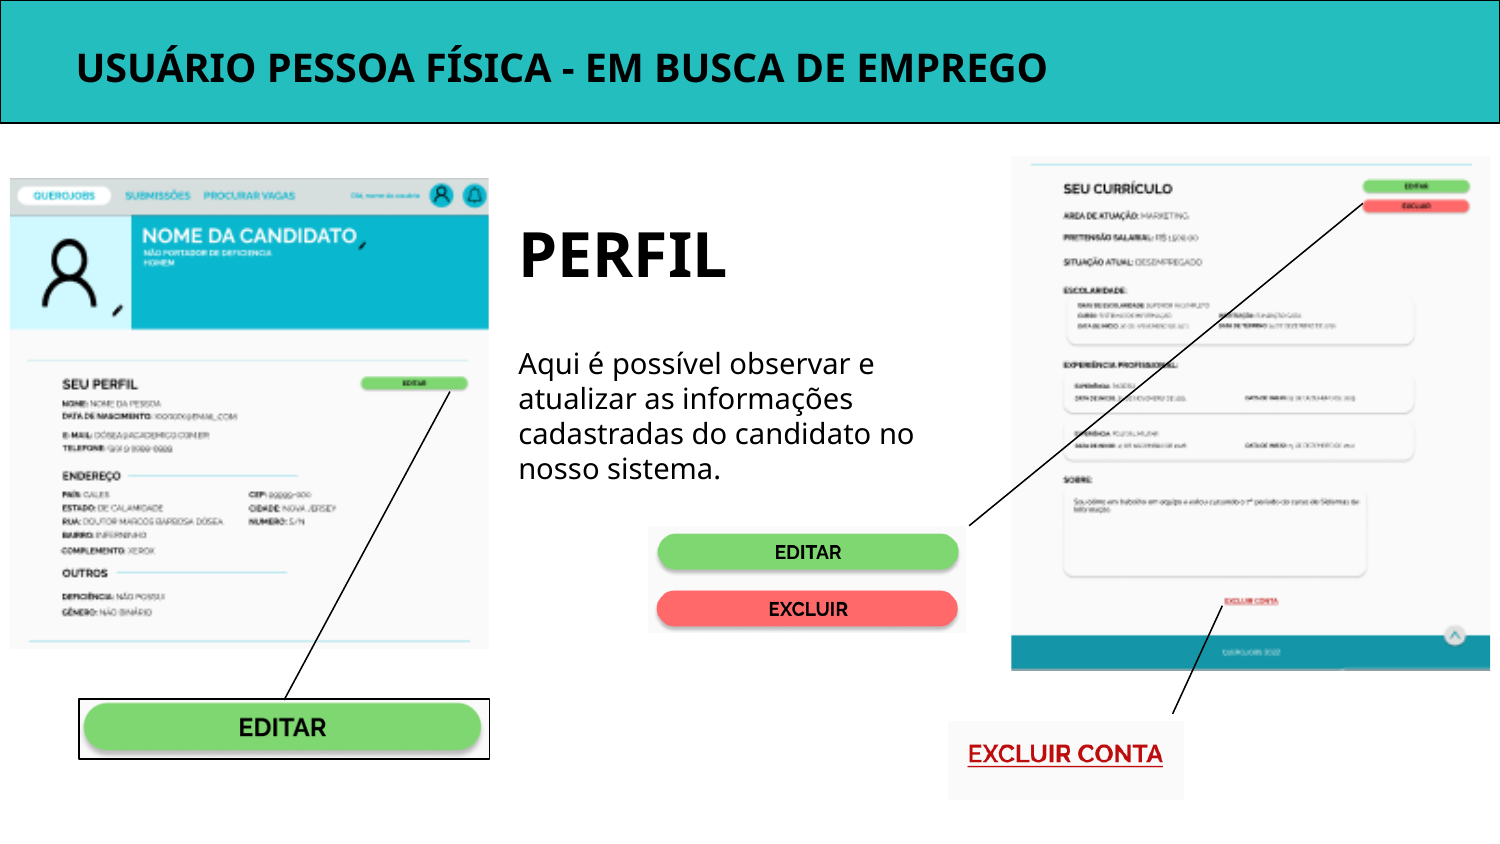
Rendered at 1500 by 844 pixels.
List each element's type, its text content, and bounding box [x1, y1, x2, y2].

text_box [0, 0, 1500, 124]
picture [1011, 156, 1491, 672]
picture [648, 525, 967, 633]
picture [948, 721, 1184, 800]
text_box PERFIL [503, 200, 788, 306]
text_box USUÁRIO PESSOA FÍSICA - EM BUSCA DE EMPREGO [60, 28, 1138, 106]
picture [9, 178, 489, 650]
picture [79, 699, 489, 759]
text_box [968, 203, 1364, 526]
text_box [283, 391, 451, 701]
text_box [1172, 605, 1223, 715]
text_box Aqui é possível observar e atualizar as informações cadastradas do candidato no nosso sistema. [503, 330, 963, 536]
